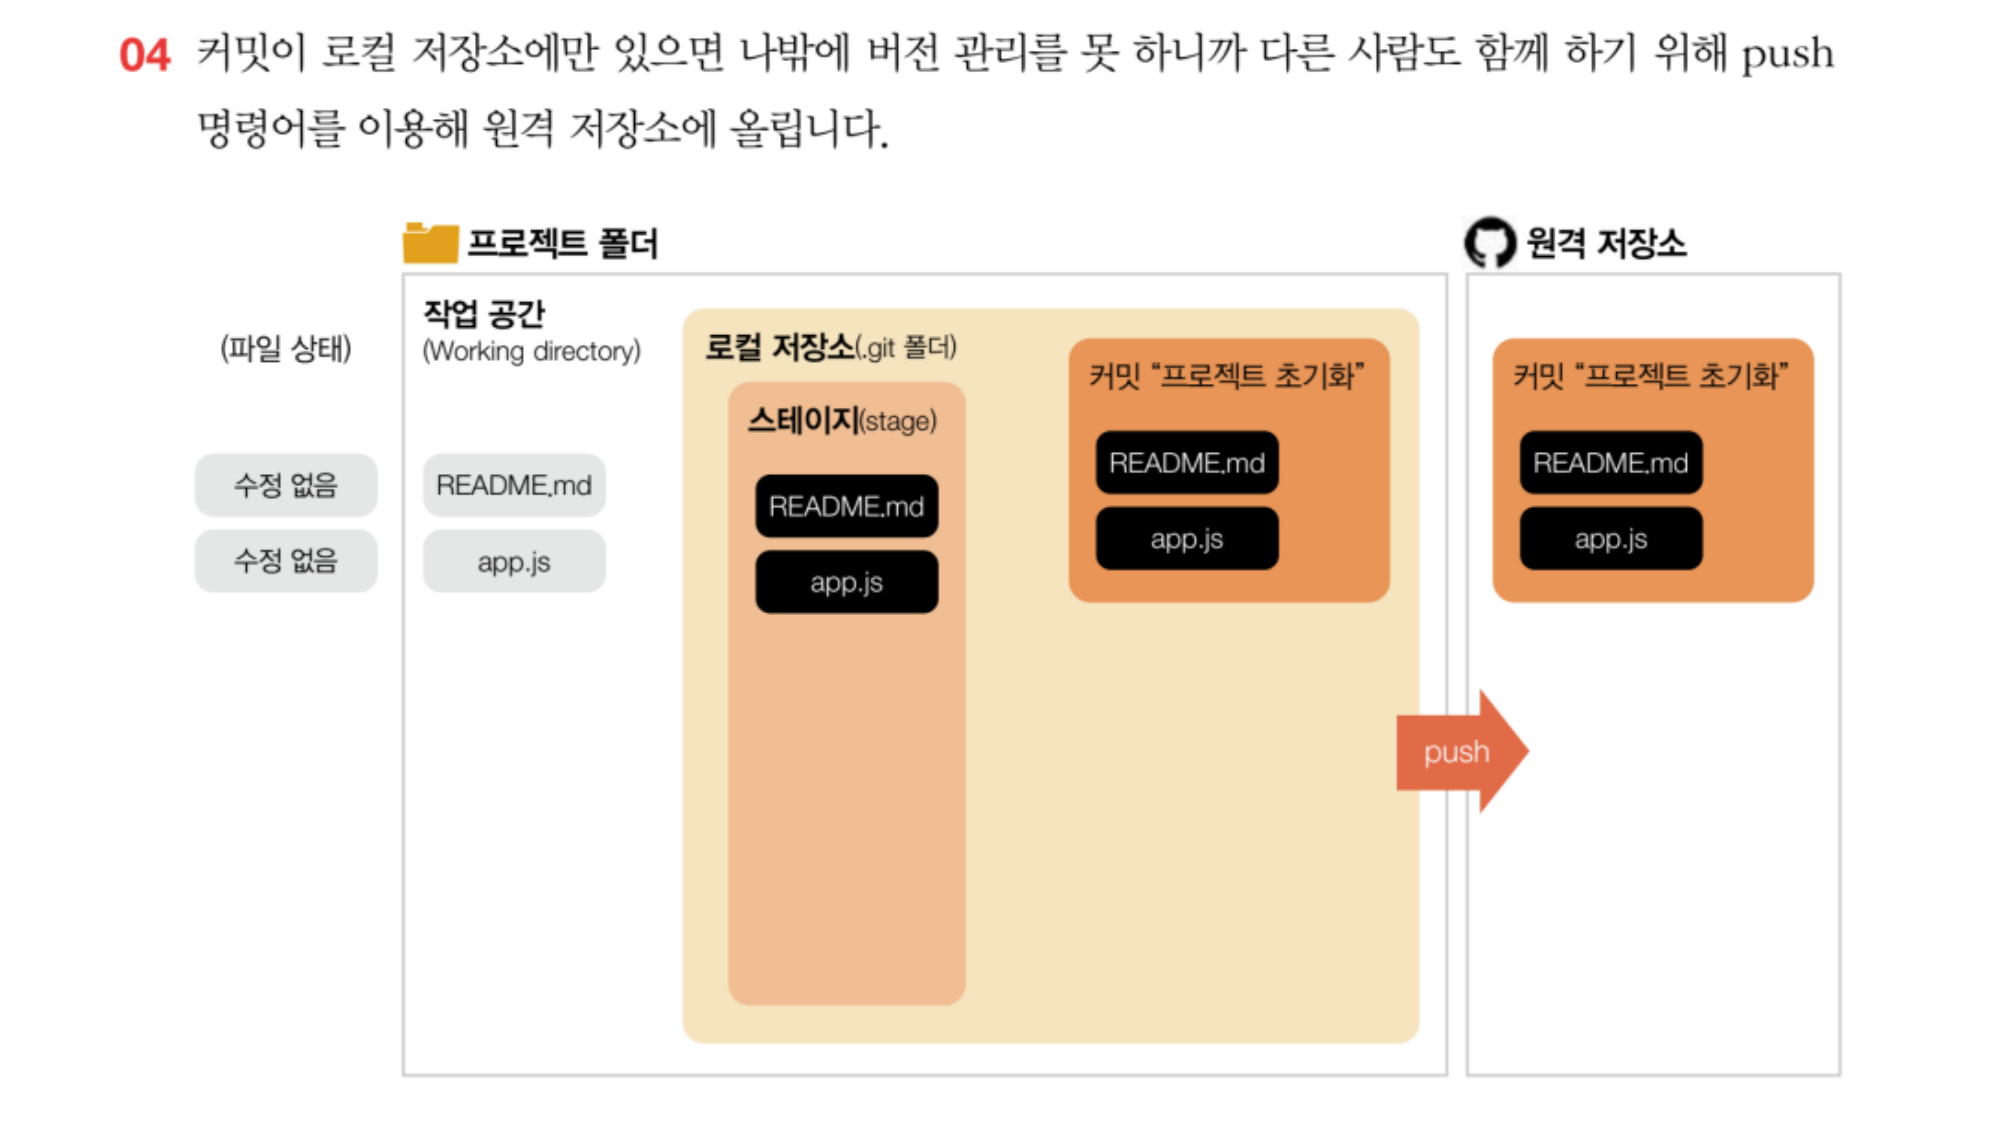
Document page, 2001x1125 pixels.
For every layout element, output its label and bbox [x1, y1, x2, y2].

picture [97, 15, 1879, 1095]
